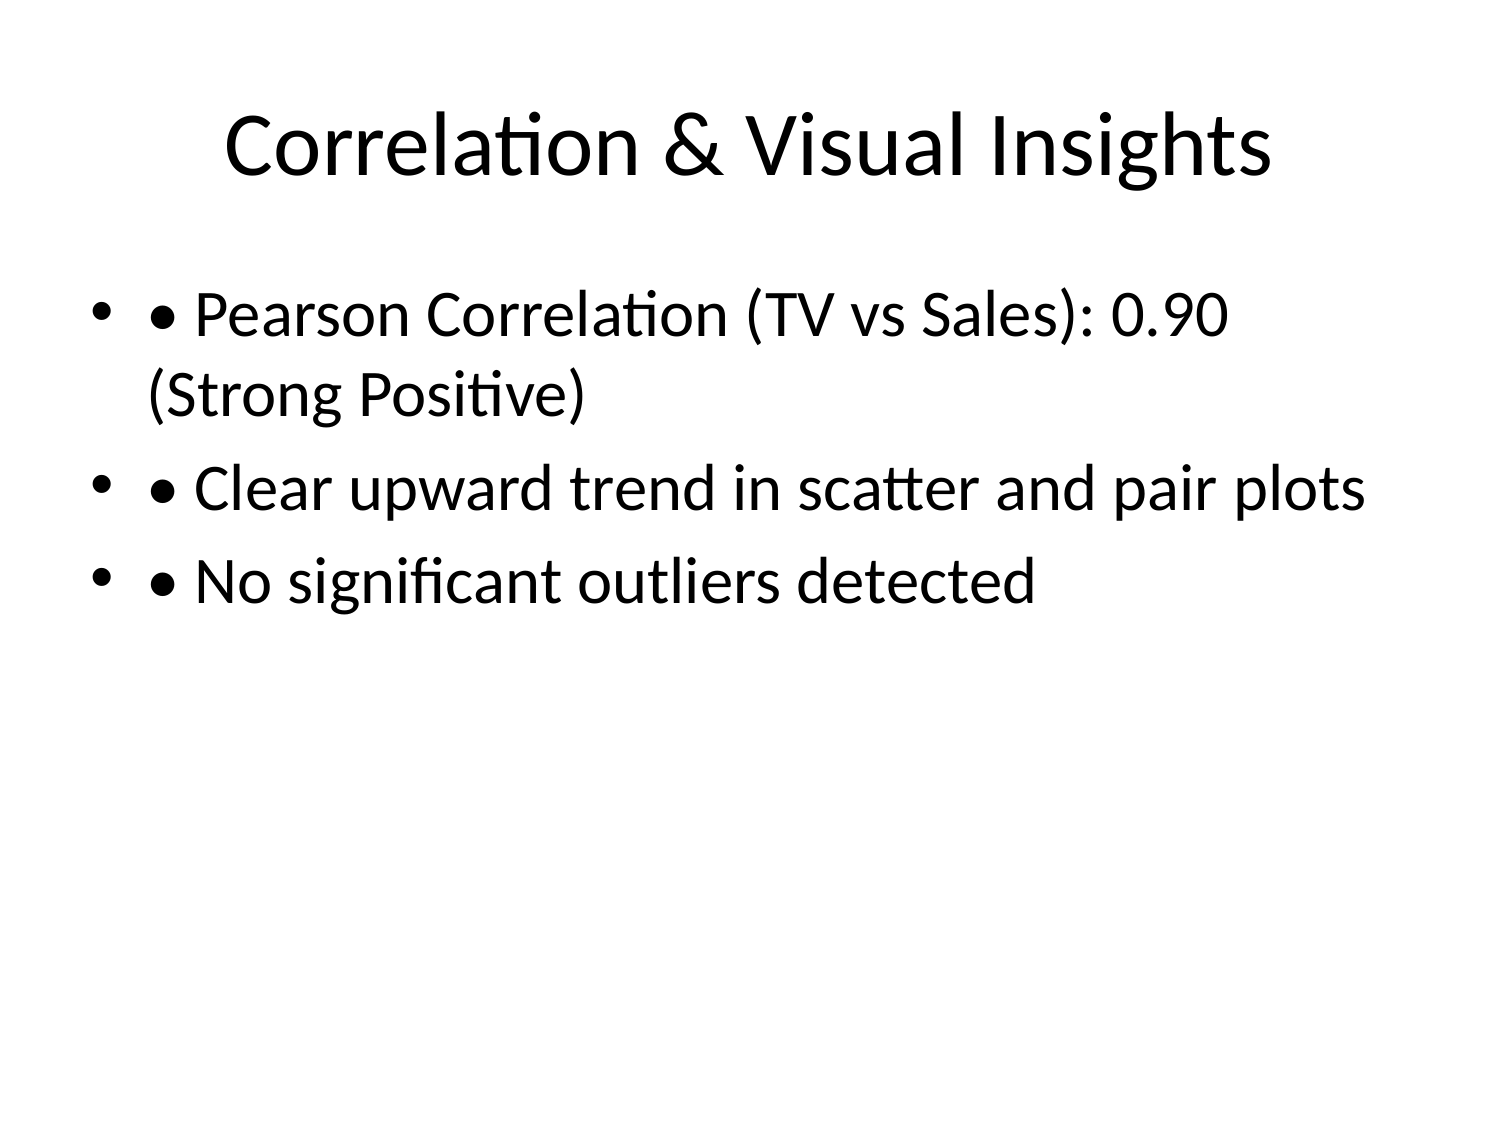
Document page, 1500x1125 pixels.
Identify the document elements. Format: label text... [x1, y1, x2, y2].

title Correlation & Visual Insights [75, 45, 1425, 233]
list • Pearson Correlation (TV vs Sales): 0.90 (Strong Positive) • Clear upward trend in scatter and pair plots • No significant outliers detected [75, 262, 1425, 1005]
